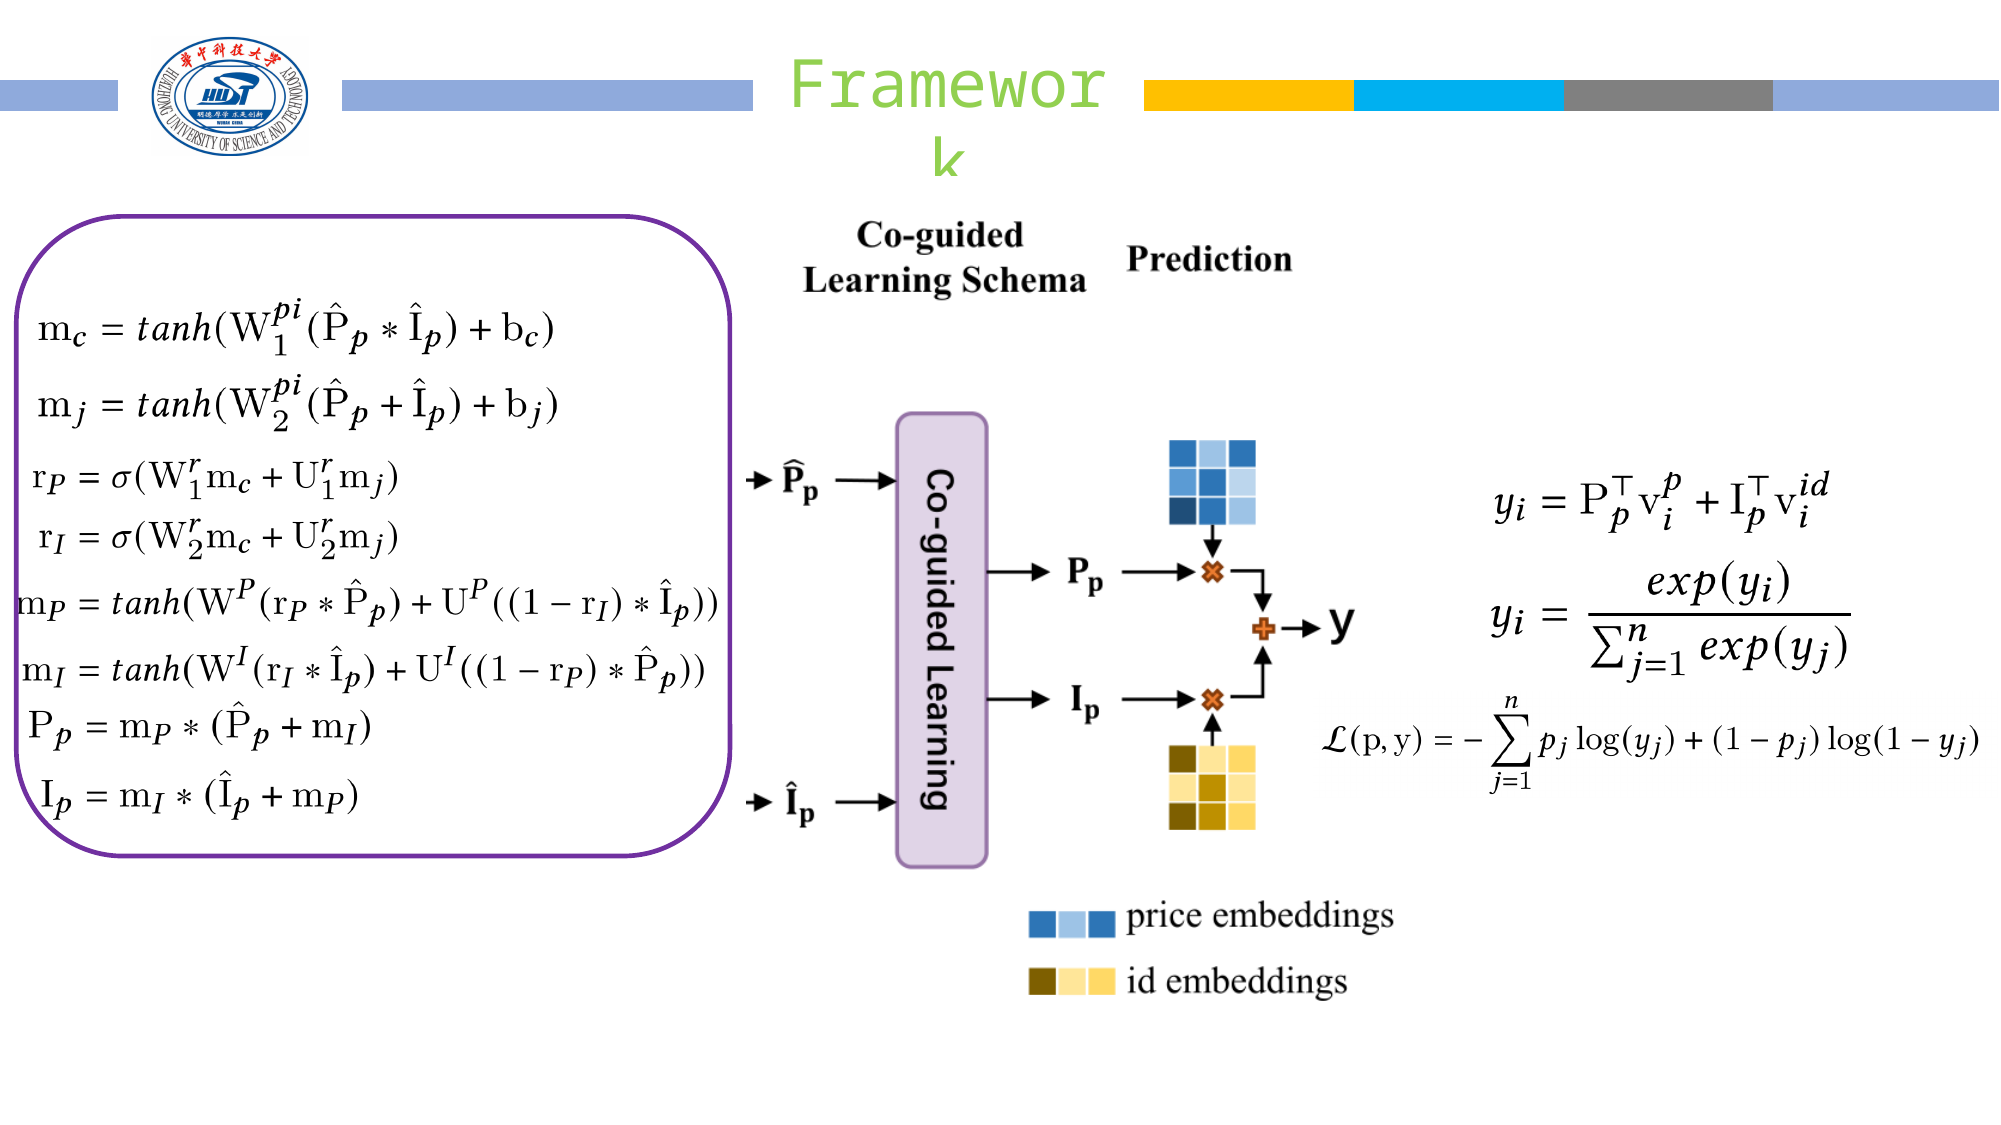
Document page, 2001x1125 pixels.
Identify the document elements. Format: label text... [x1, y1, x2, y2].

picture [746, 176, 1998, 1044]
text_box [15, 215, 731, 456]
picture [1483, 456, 1843, 539]
text_box [342, 80, 753, 111]
text_box [1354, 80, 1564, 111]
text_box [1564, 80, 1773, 111]
text_box [44, 695, 731, 858]
text_box [0, 80, 118, 111]
text_box [15, 695, 26, 797]
text_box [1144, 80, 1354, 111]
text_box [1773, 80, 1999, 111]
picture [151, 36, 309, 156]
text_box Framework [761, 33, 1136, 176]
picture [26, 292, 564, 439]
picture [0, 456, 731, 823]
